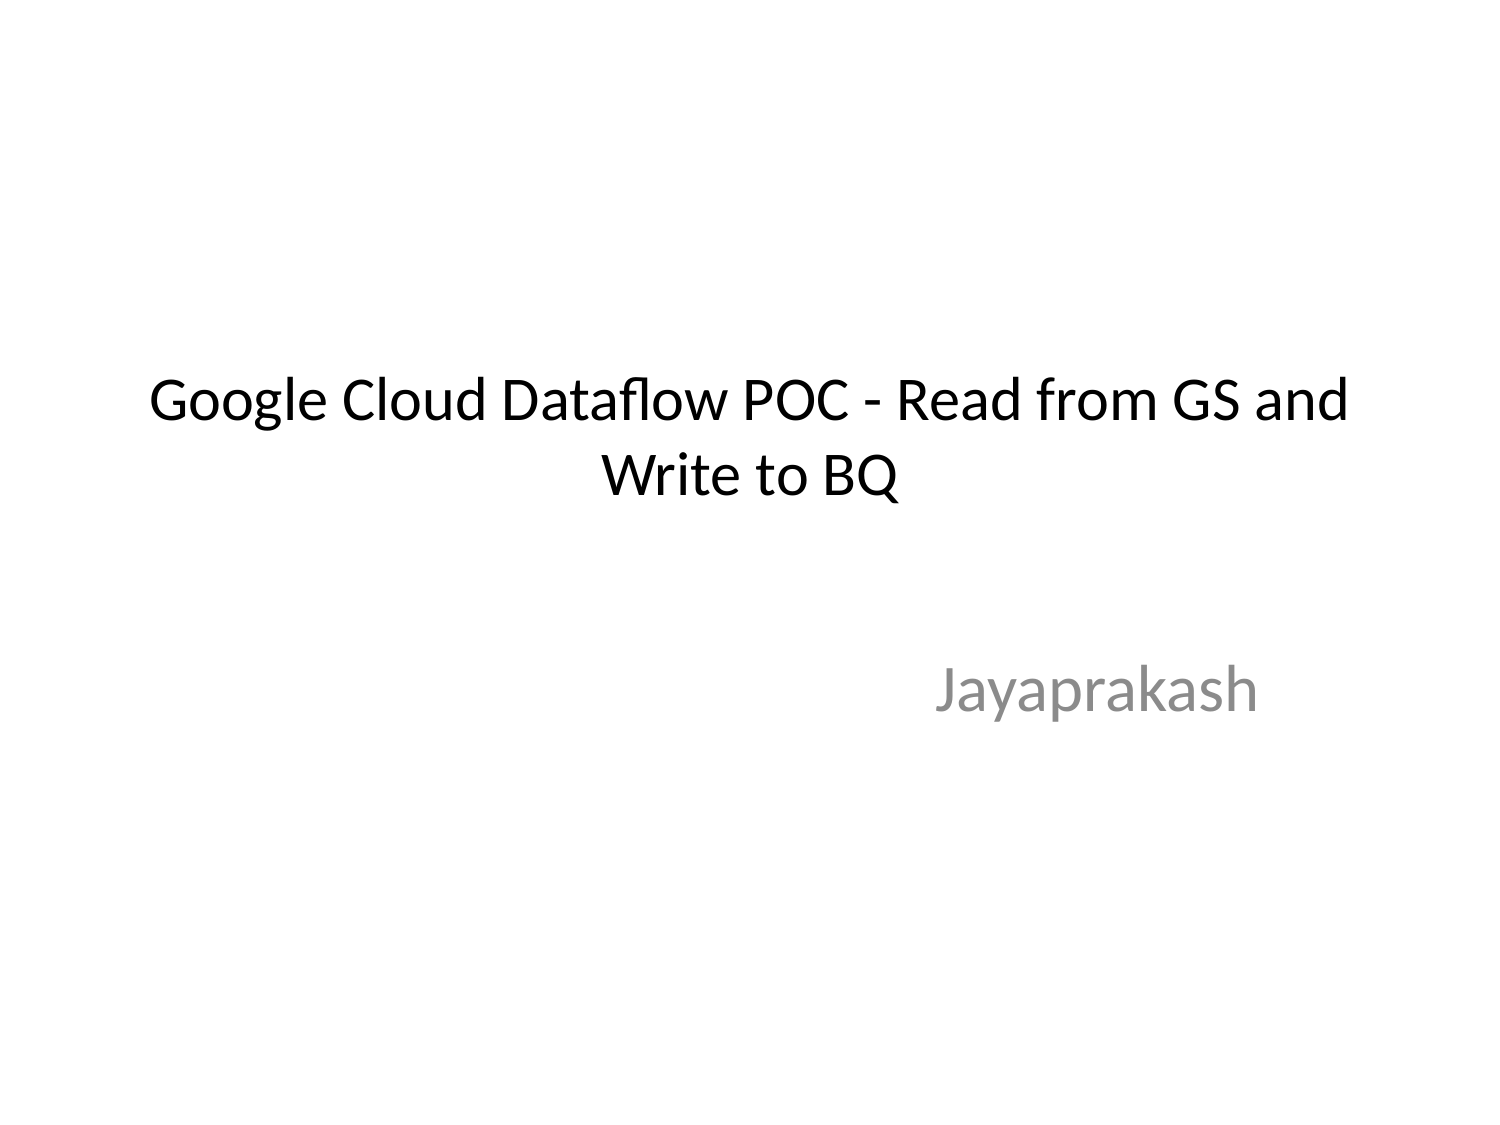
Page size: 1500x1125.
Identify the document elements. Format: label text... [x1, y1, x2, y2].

title Google Cloud Dataflow POC - Read from GS and Write to BQ [112, 349, 1388, 591]
subtitle Jayaprakash [225, 637, 1275, 925]
